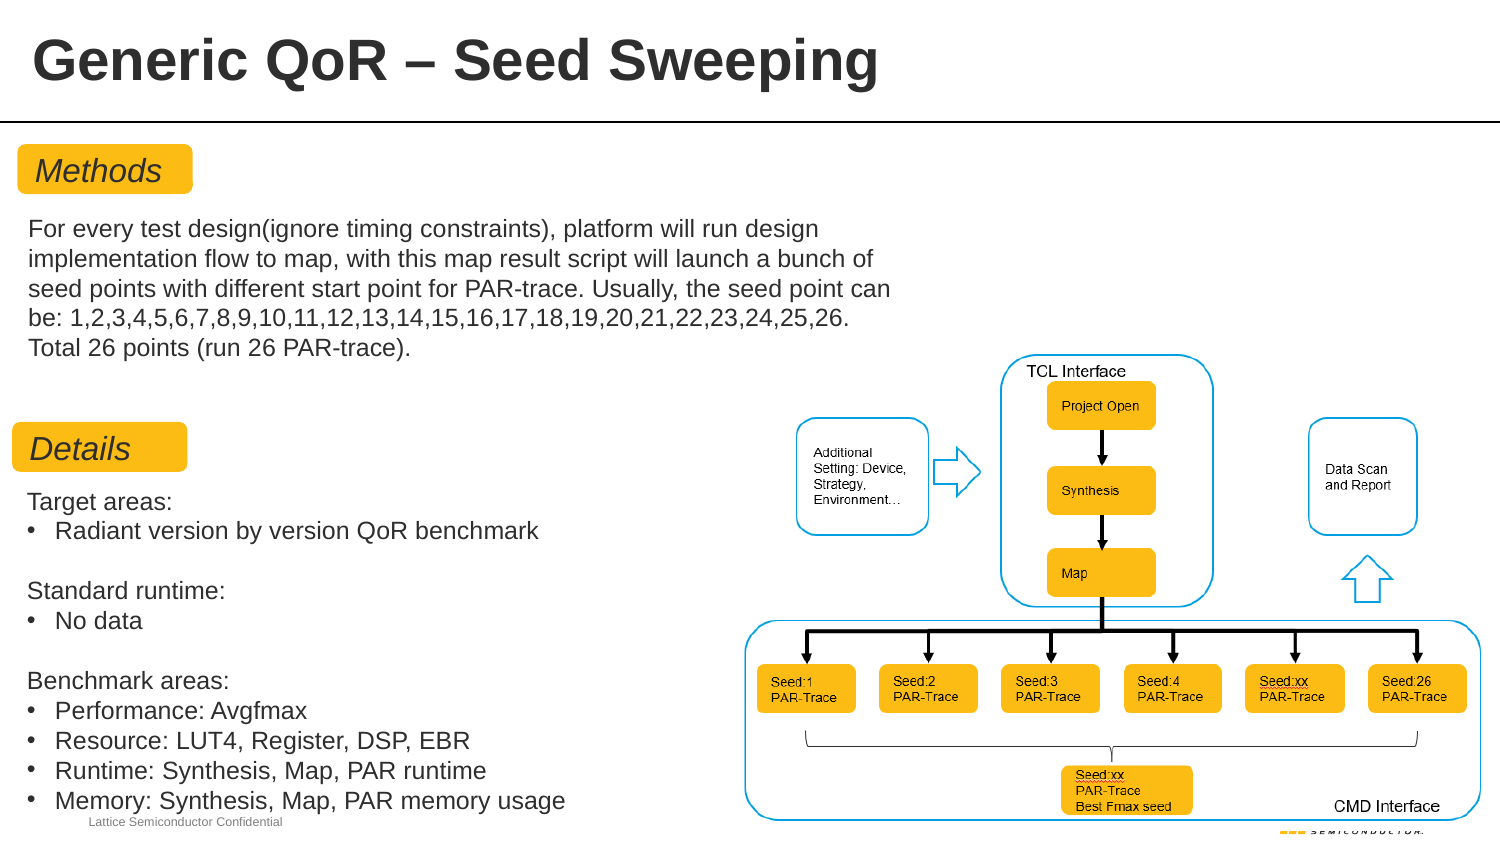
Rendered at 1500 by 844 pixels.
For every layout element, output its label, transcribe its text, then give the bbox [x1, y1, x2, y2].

text_box Methods [17, 144, 193, 195]
text_box Details [12, 421, 188, 472]
picture [718, 332, 1500, 831]
text_box For every test design(ignore timing constraints), platform will run design implementation flow to map, with this map result script will launch a bunch of seed points with different start point for PAR-trace. Usually, the seed point can be: 1,2,3,4,5,6,7,8,9,10,11,12,13,14,15,16,17,18,19,20,21,22,23,24,25,26. Total 26 points (run 26 PAR-trace). [13, 204, 921, 370]
text_box Target areas: Radiant version by version QoR benchmark Standard runtime: No data Benchmark areas: Performance: Avgfmax Resource: LUT4, Register, DSP, EBR Runtime: Synthesis, Map, PAR runtime Memory: Synthesis, Map, PAR memory usage [12, 477, 718, 822]
title Generic QoR – Seed Sweeping [17, 21, 1108, 100]
